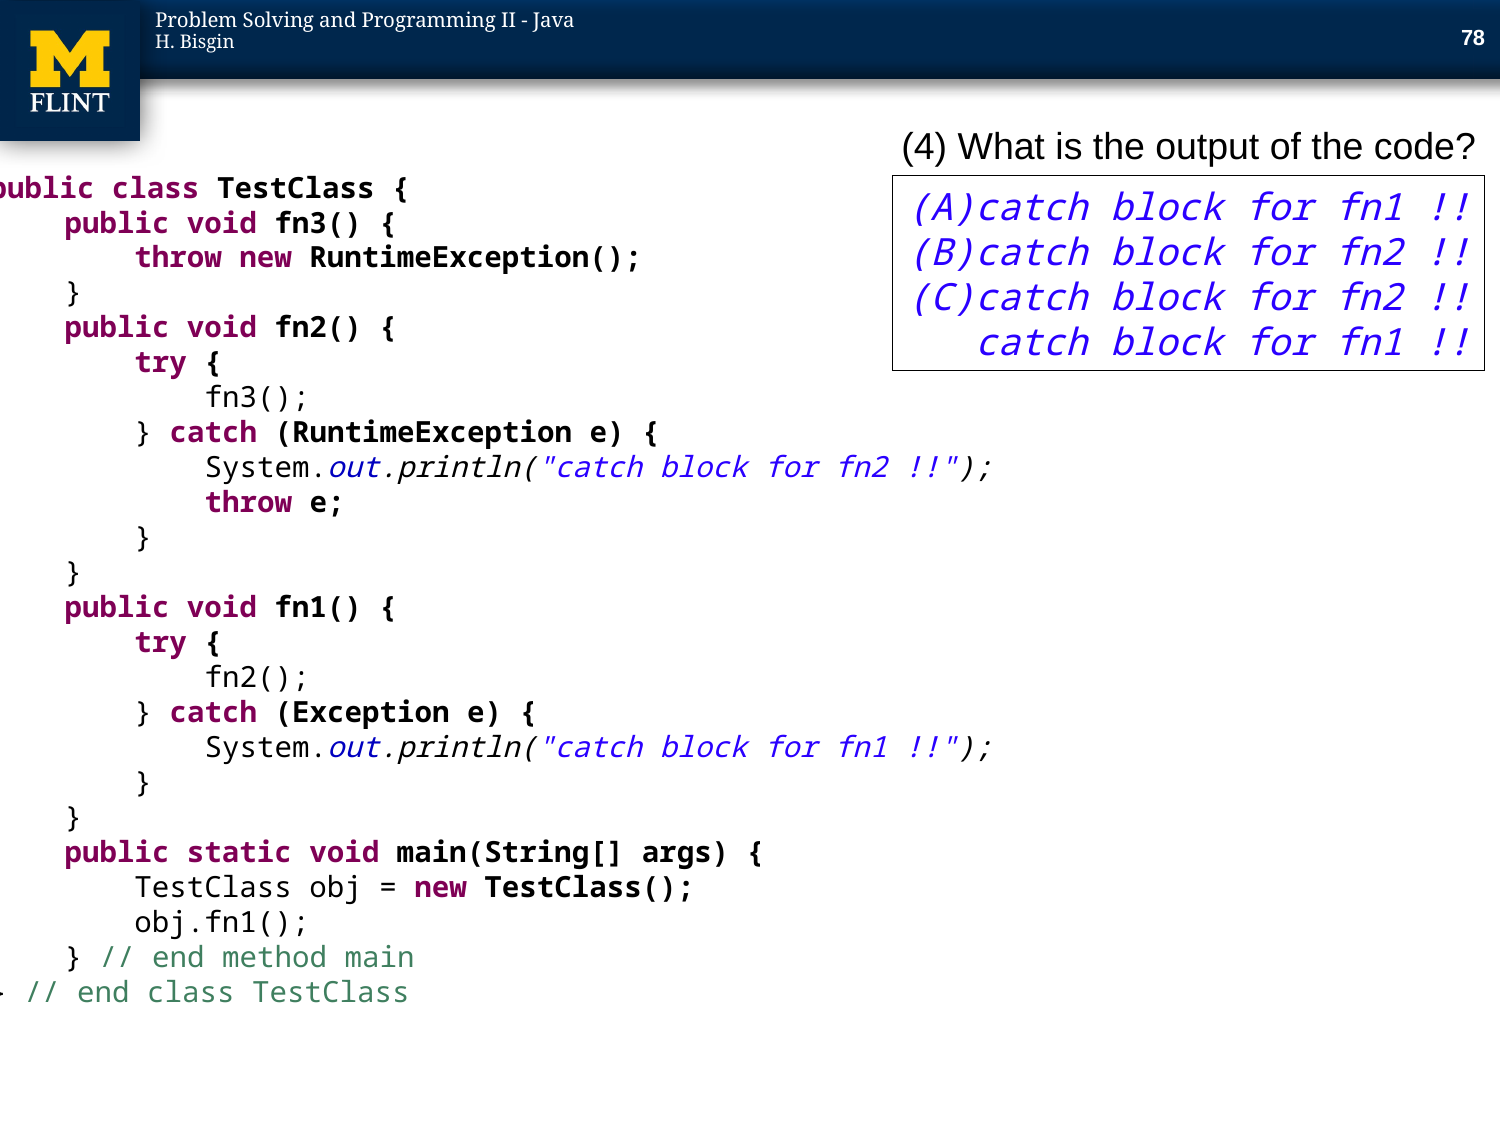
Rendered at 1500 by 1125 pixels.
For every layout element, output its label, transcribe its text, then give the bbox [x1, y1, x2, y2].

text_box (4) What is the output of the code? [886, 114, 1492, 175]
text_box catch block for fn1 !! catch block for fn2 !! catch block for fn2 !! catch block for fn1 !! [892, 175, 1485, 371]
picture [0, 0, 1500, 1122]
text_box public class TestClass { public void fn3() { throw new RuntimeException(); } public void fn2() { try { fn3(); } catch (RuntimeException e) { System.out.println("catch block for fn2 !!"); throw e; } } public void fn1() { try { fn2(); } catch (Exception e) { System.out.println("catch block for fn1 !!"); } } public static void main(String[] args) { TestClass obj = new TestClass(); obj.fn1(); } // end method main } // end class TestClass [0, 161, 1007, 1016]
slide_number 78 [1149, 6, 1500, 67]
